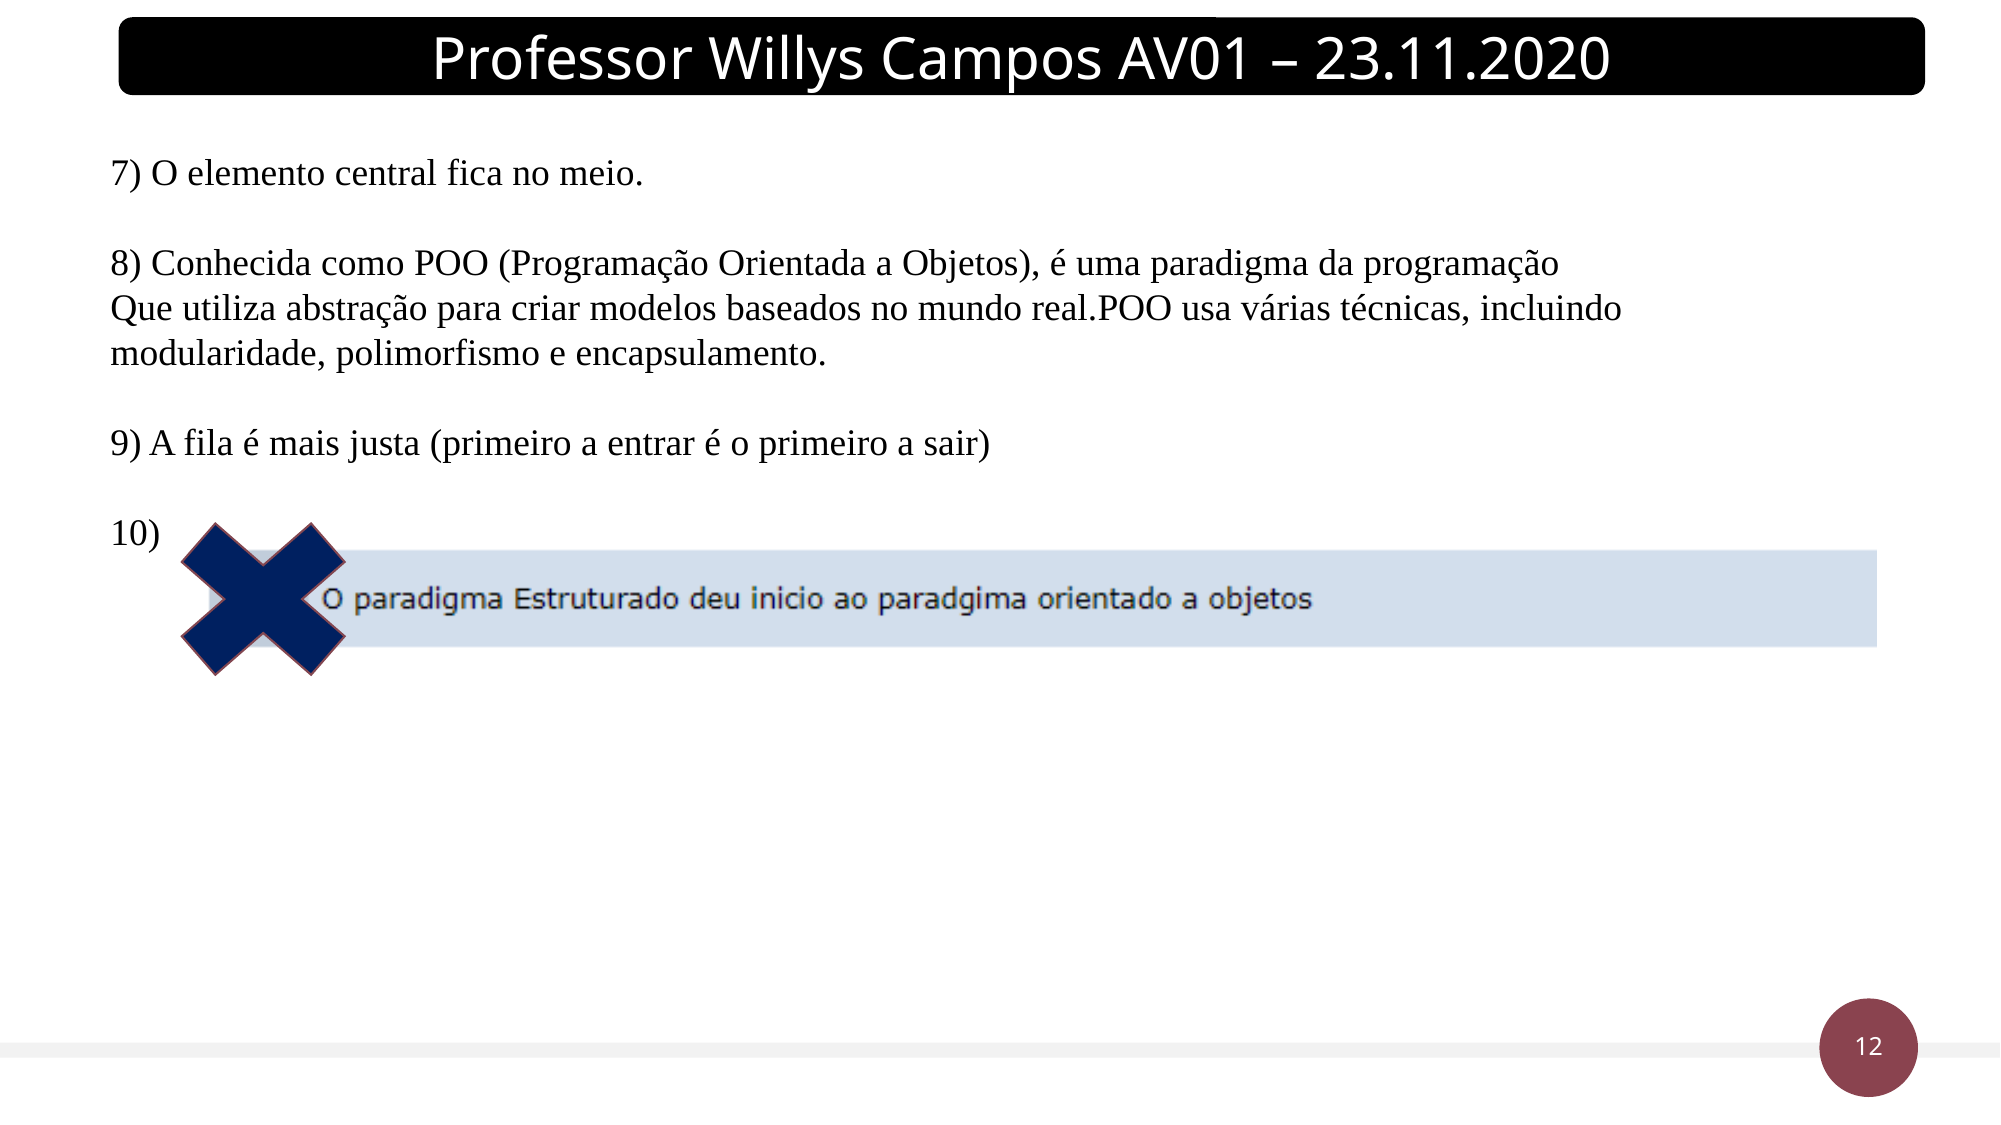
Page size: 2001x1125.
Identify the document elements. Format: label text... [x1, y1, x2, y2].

text_box Professor Willys Campos AV01 – 23.11.2020 [118, 17, 1926, 96]
text_box [180, 556, 185, 567]
text_box 7) O elemento central fica no meio. 8) Conhecida como POO (Programação Orientada a Objetos), é uma paradigma da programação Que utiliza abstração para criar modelos baseados no mundo real.POO usa várias técnicas, incluindo modularidade, polimorfismo e encapsulamento. 9) A fila é mais justa (primeiro a entrar é o primeiro a sair) 10) [95, 141, 1924, 561]
text_box [180, 632, 185, 642]
picture [185, 523, 1877, 674]
